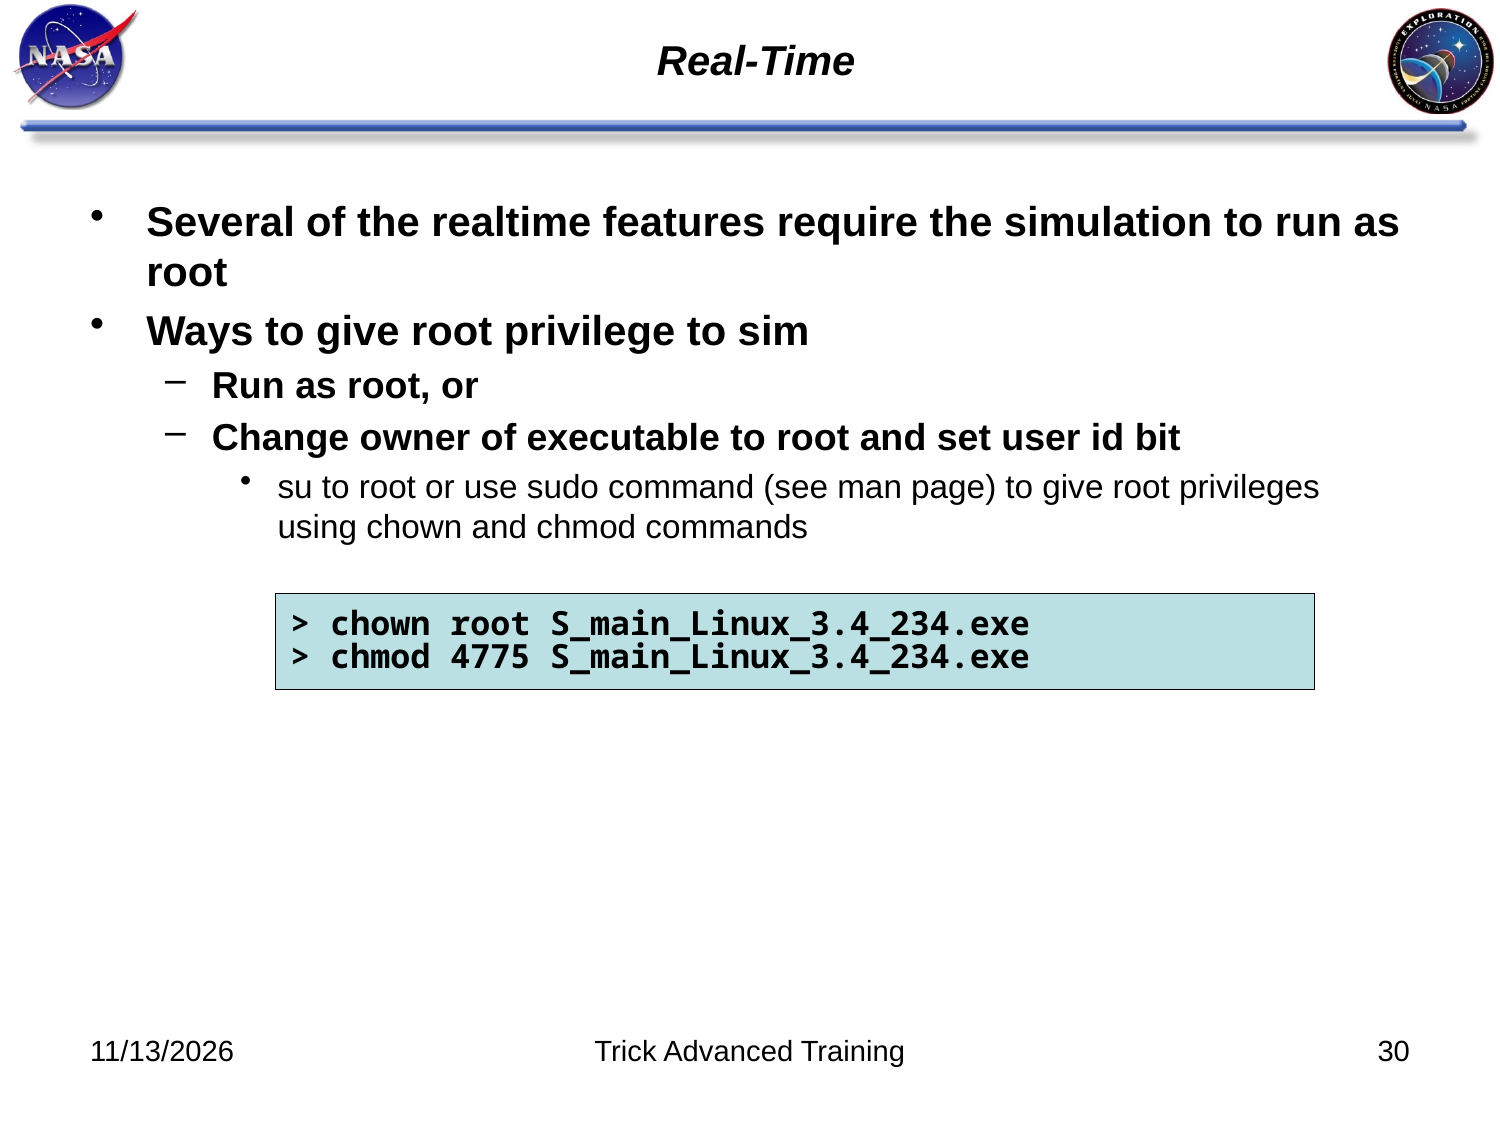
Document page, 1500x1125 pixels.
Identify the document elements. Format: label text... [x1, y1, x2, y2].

picture [16, 8, 1494, 154]
footer Trick Advanced Training [512, 1024, 988, 1103]
text_box > chown root S_main_Linux_3.4_234.exe > chmod 4775 S_main_Linux_3.4_234.exe [275, 593, 1315, 690]
picture [0, 0, 147, 110]
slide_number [74, 1024, 426, 1103]
title Real-Time [149, 24, 1363, 93]
slide_number 30 [1074, 1024, 1426, 1103]
list Several of the realtime features require the simulation to run as root Ways to give root privilege to sim Run as root, or Change owner of executable to root and set user id bit su to root or use sudo command (see man page) to give root privileges using chown and chmod commands [74, 187, 1426, 1006]
